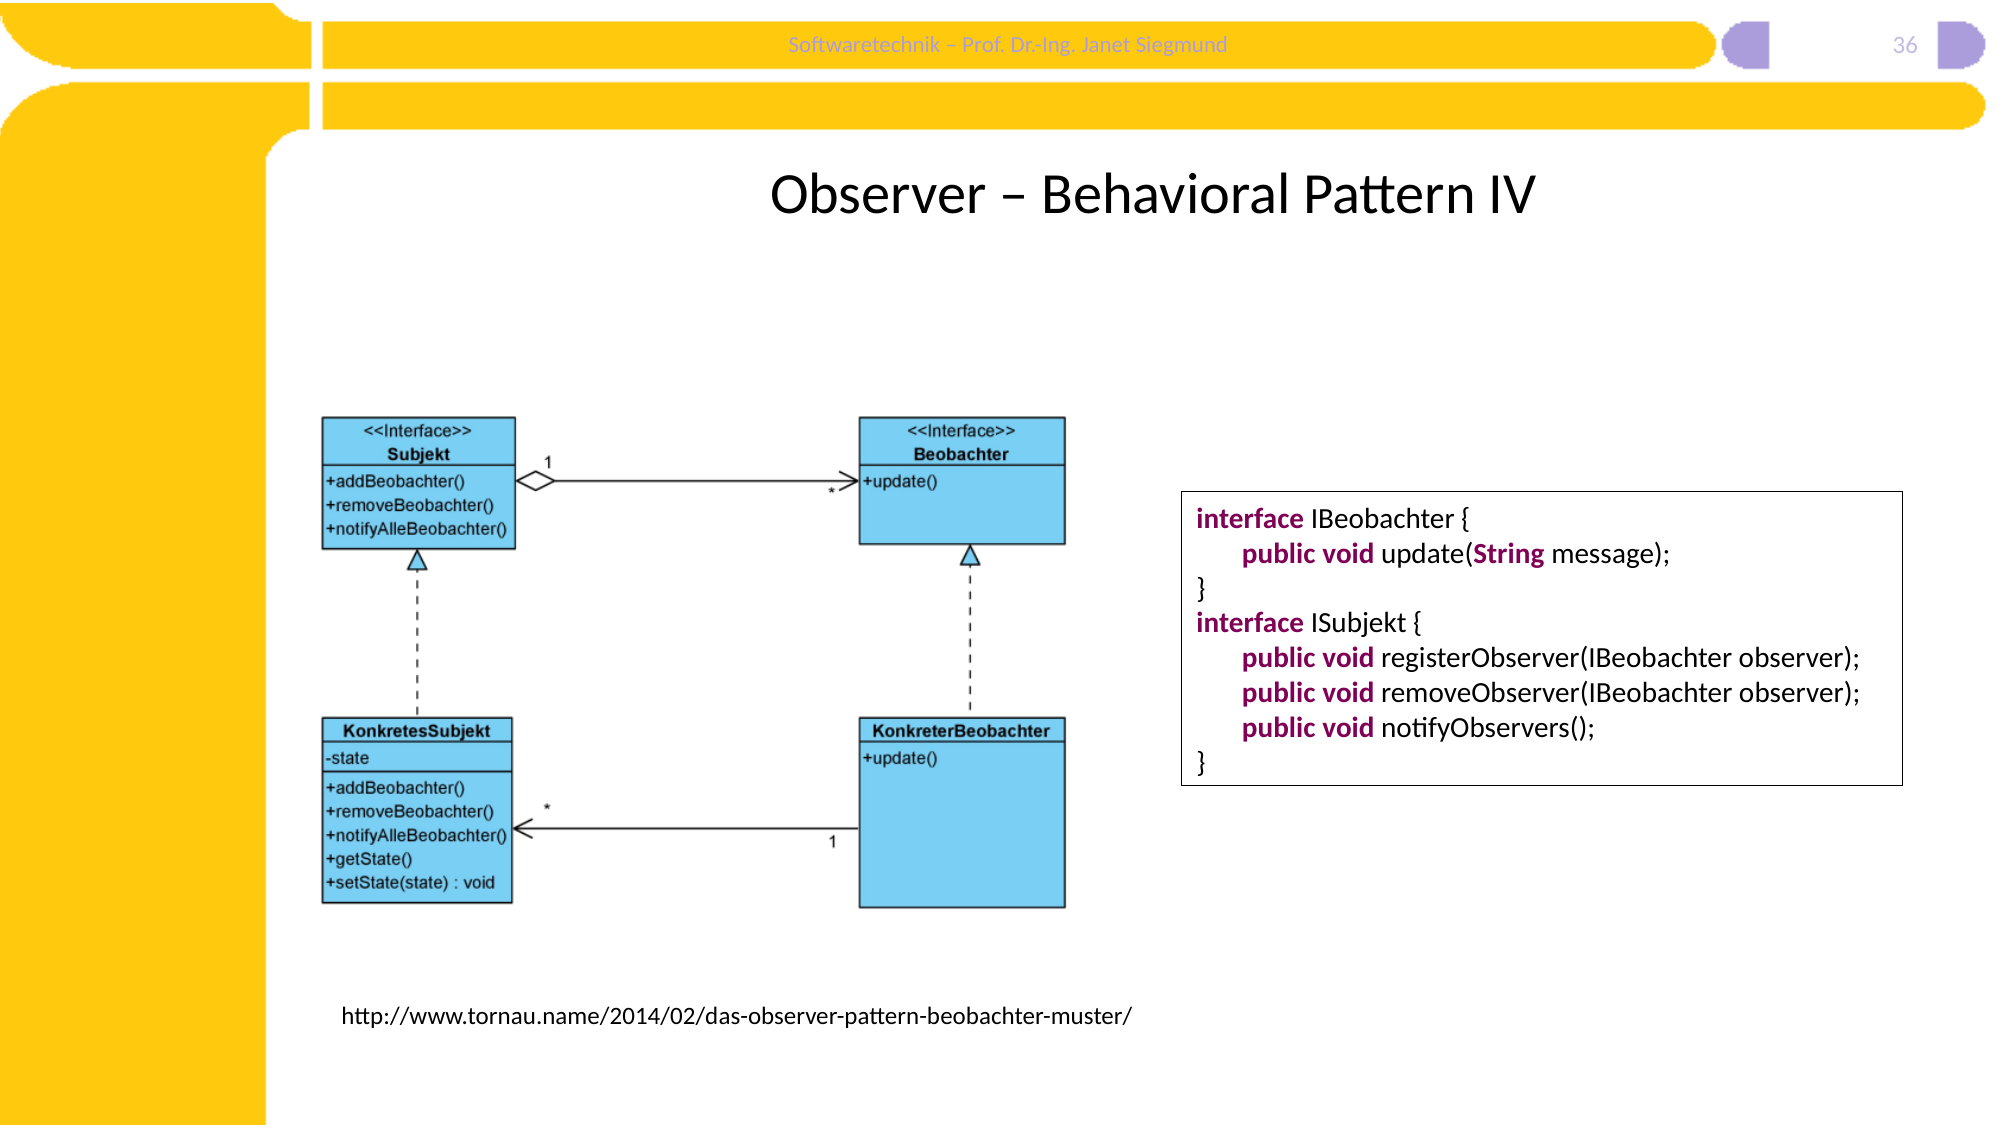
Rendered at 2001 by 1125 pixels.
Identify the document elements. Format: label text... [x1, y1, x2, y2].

picture [0, 3, 1999, 1125]
text_box http://www.tornau.name/2014/02/das-observer-pattern-beobachter-muster/ [326, 991, 1327, 1037]
text_box interface IBeobachter { public void update(String message); } interface ISubjekt { public void registerObserver(IBeobachter observer); public void removeObserver(IBeobachter observer); public void notifyObservers(); } [1181, 491, 1903, 786]
slide_number 36 [1767, 20, 1934, 67]
title Observer – Behavioral Pattern IV [350, 137, 1957, 243]
